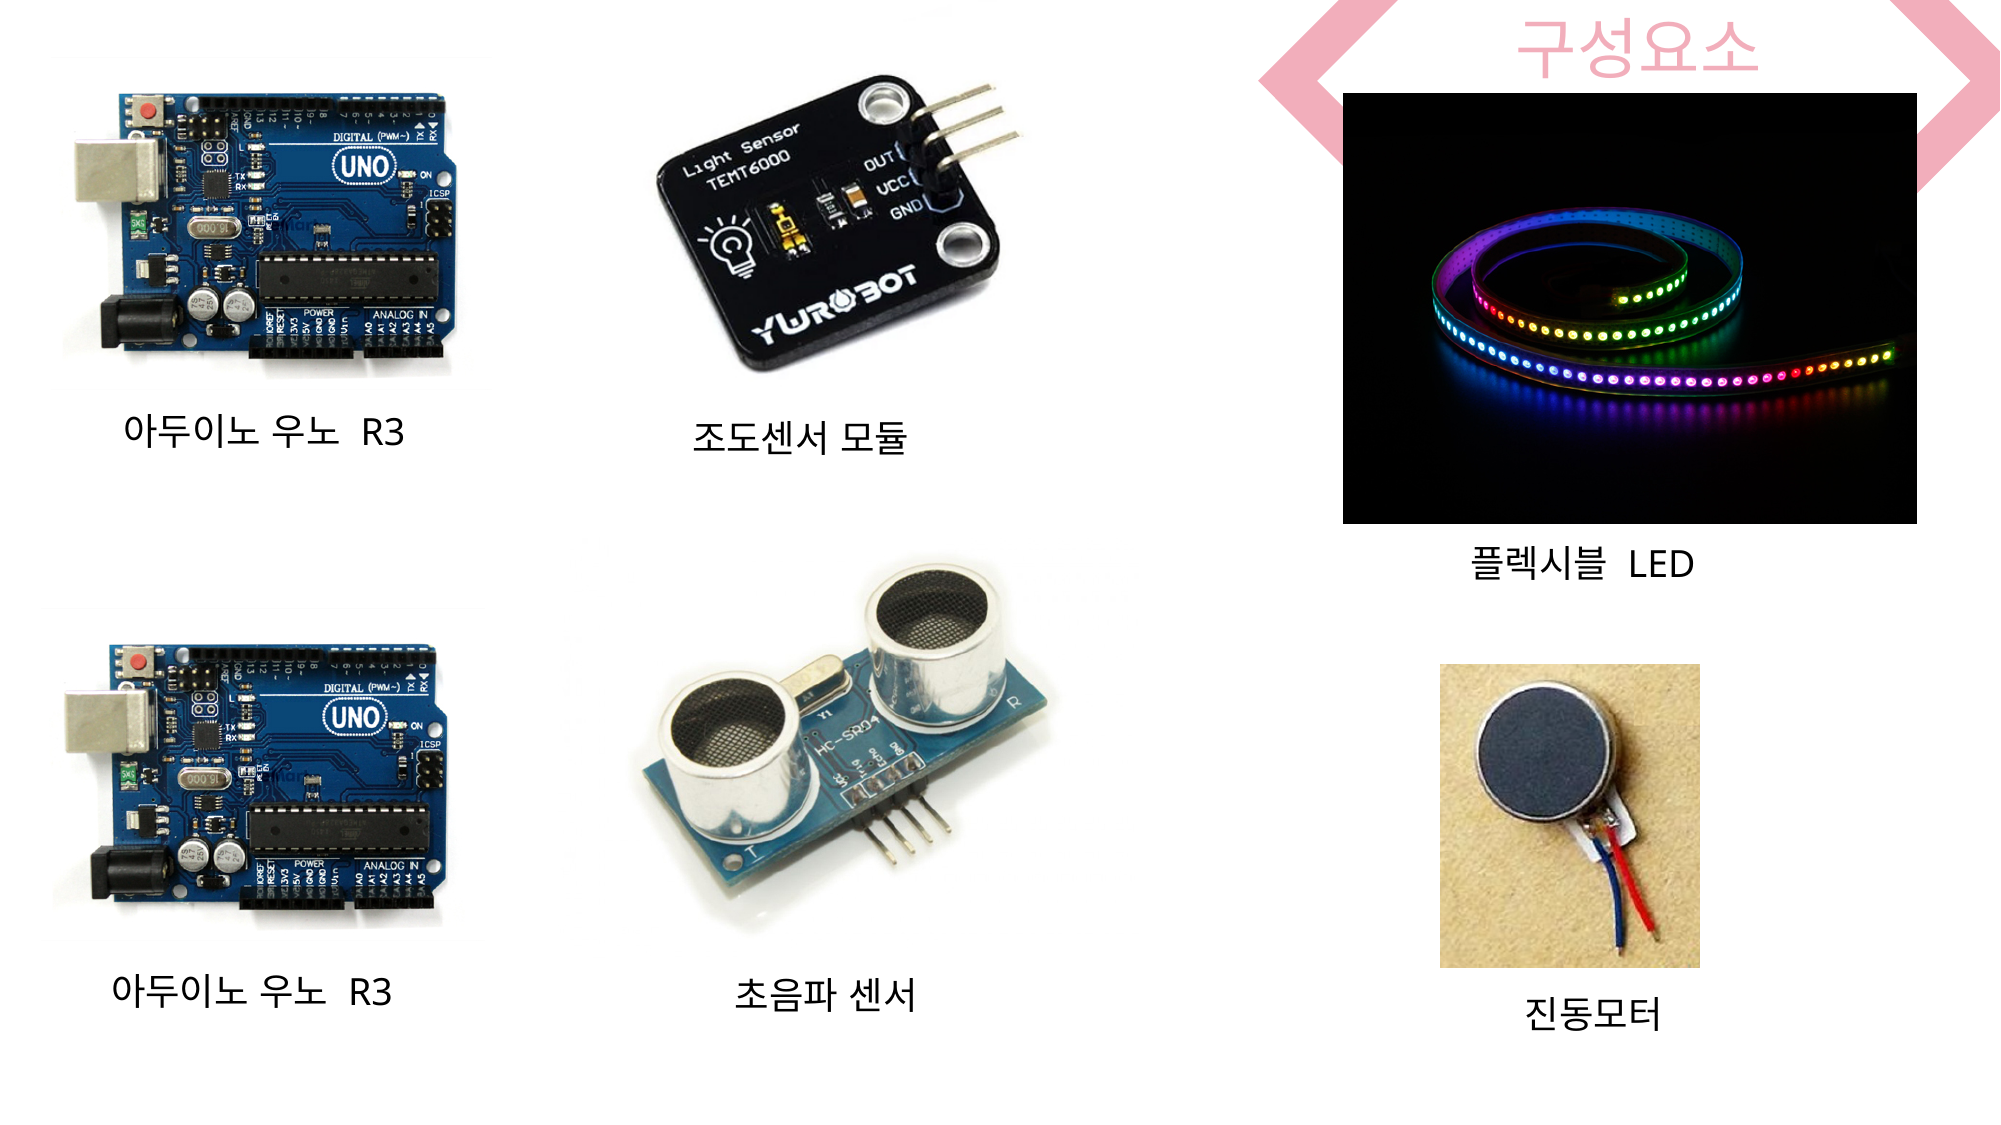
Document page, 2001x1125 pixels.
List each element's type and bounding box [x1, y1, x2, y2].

text_box [492, 0, 1168, 470]
text_box [1310, 620, 1830, 1044]
text_box [51, 57, 492, 461]
text_box [1287, 0, 2000, 438]
text_box [558, 529, 1139, 1025]
text_box [1343, 93, 1917, 593]
text_box [41, 608, 485, 1022]
